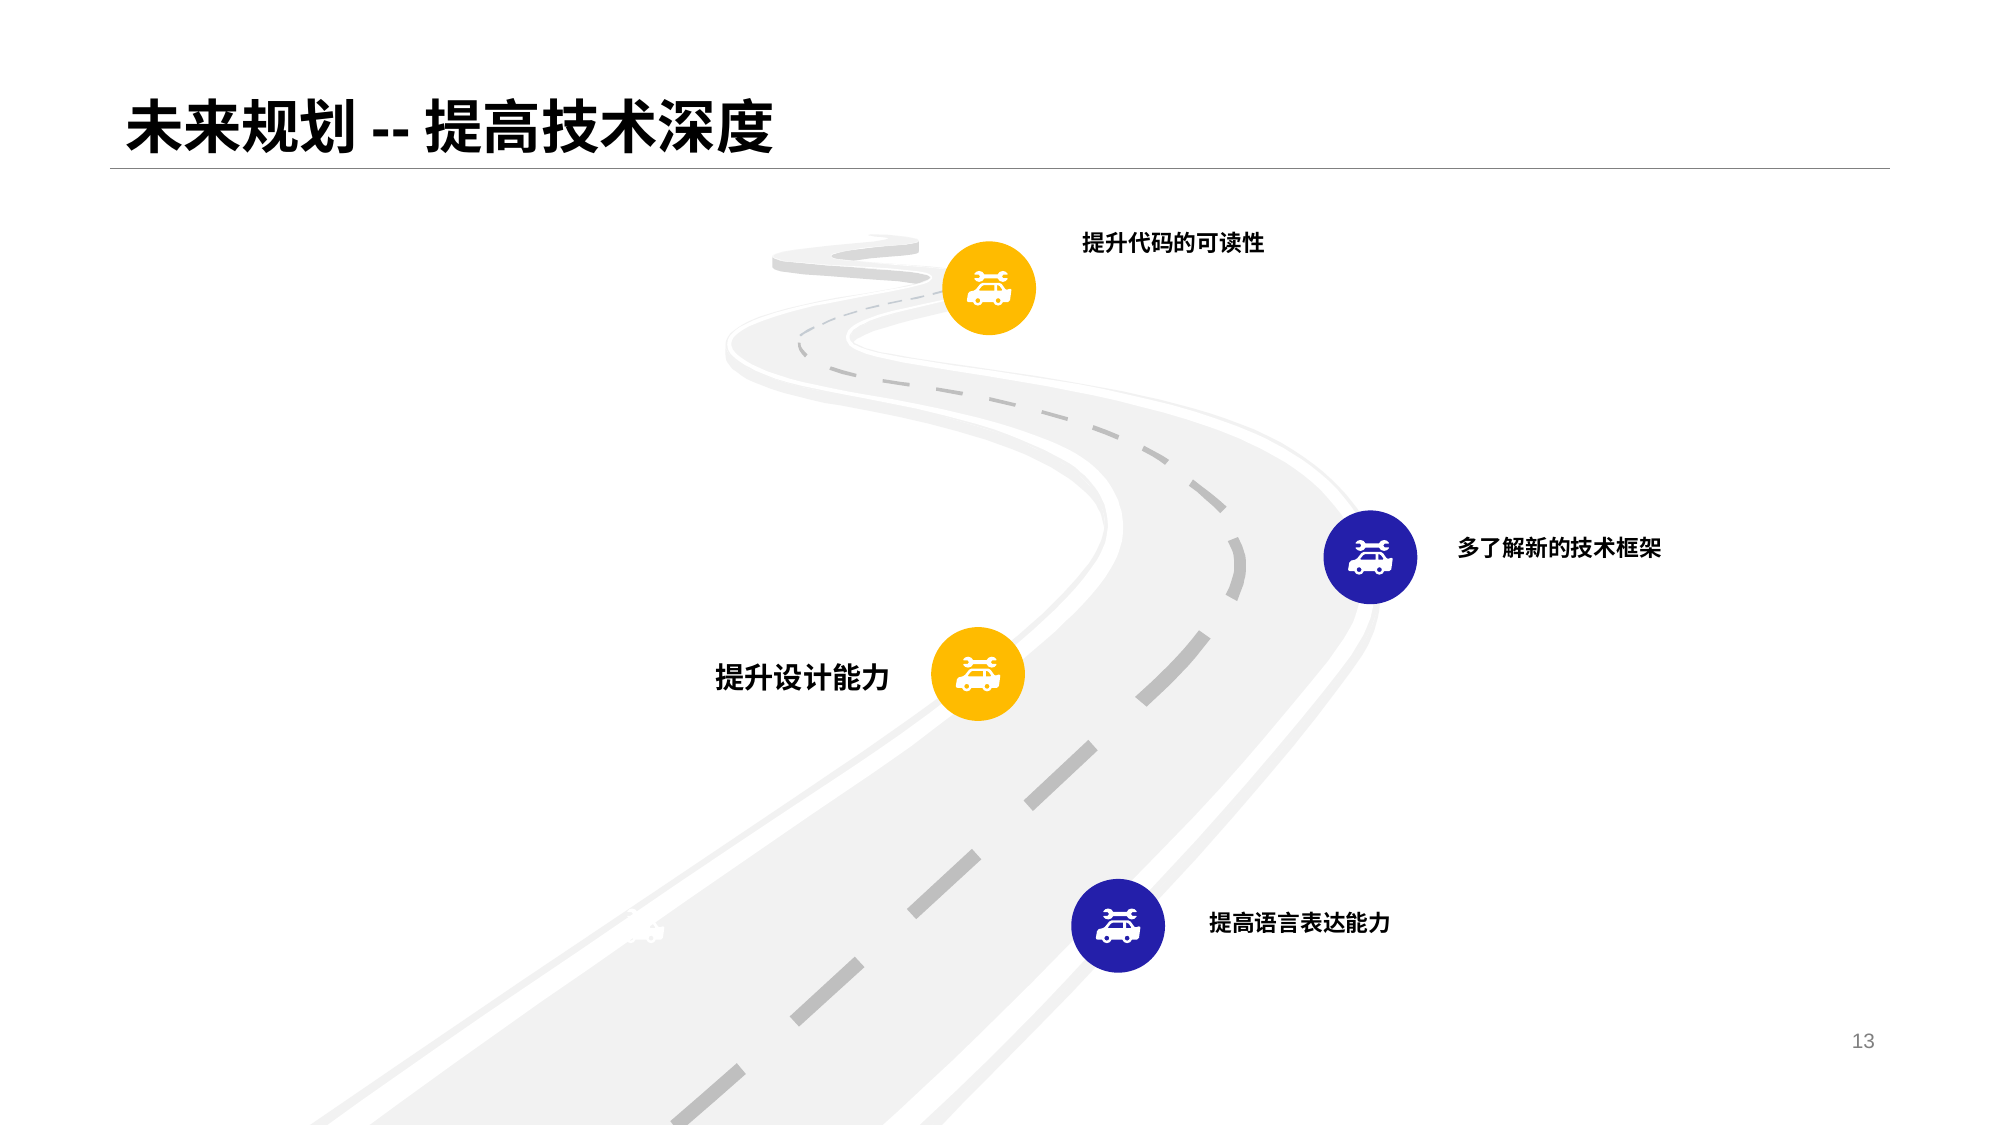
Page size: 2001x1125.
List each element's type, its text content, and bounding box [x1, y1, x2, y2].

title 未来规划--提高技术深度 [109, 0, 1890, 169]
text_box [309, 205, 1692, 1125]
slide_number 13 [1692, 1023, 1890, 1058]
